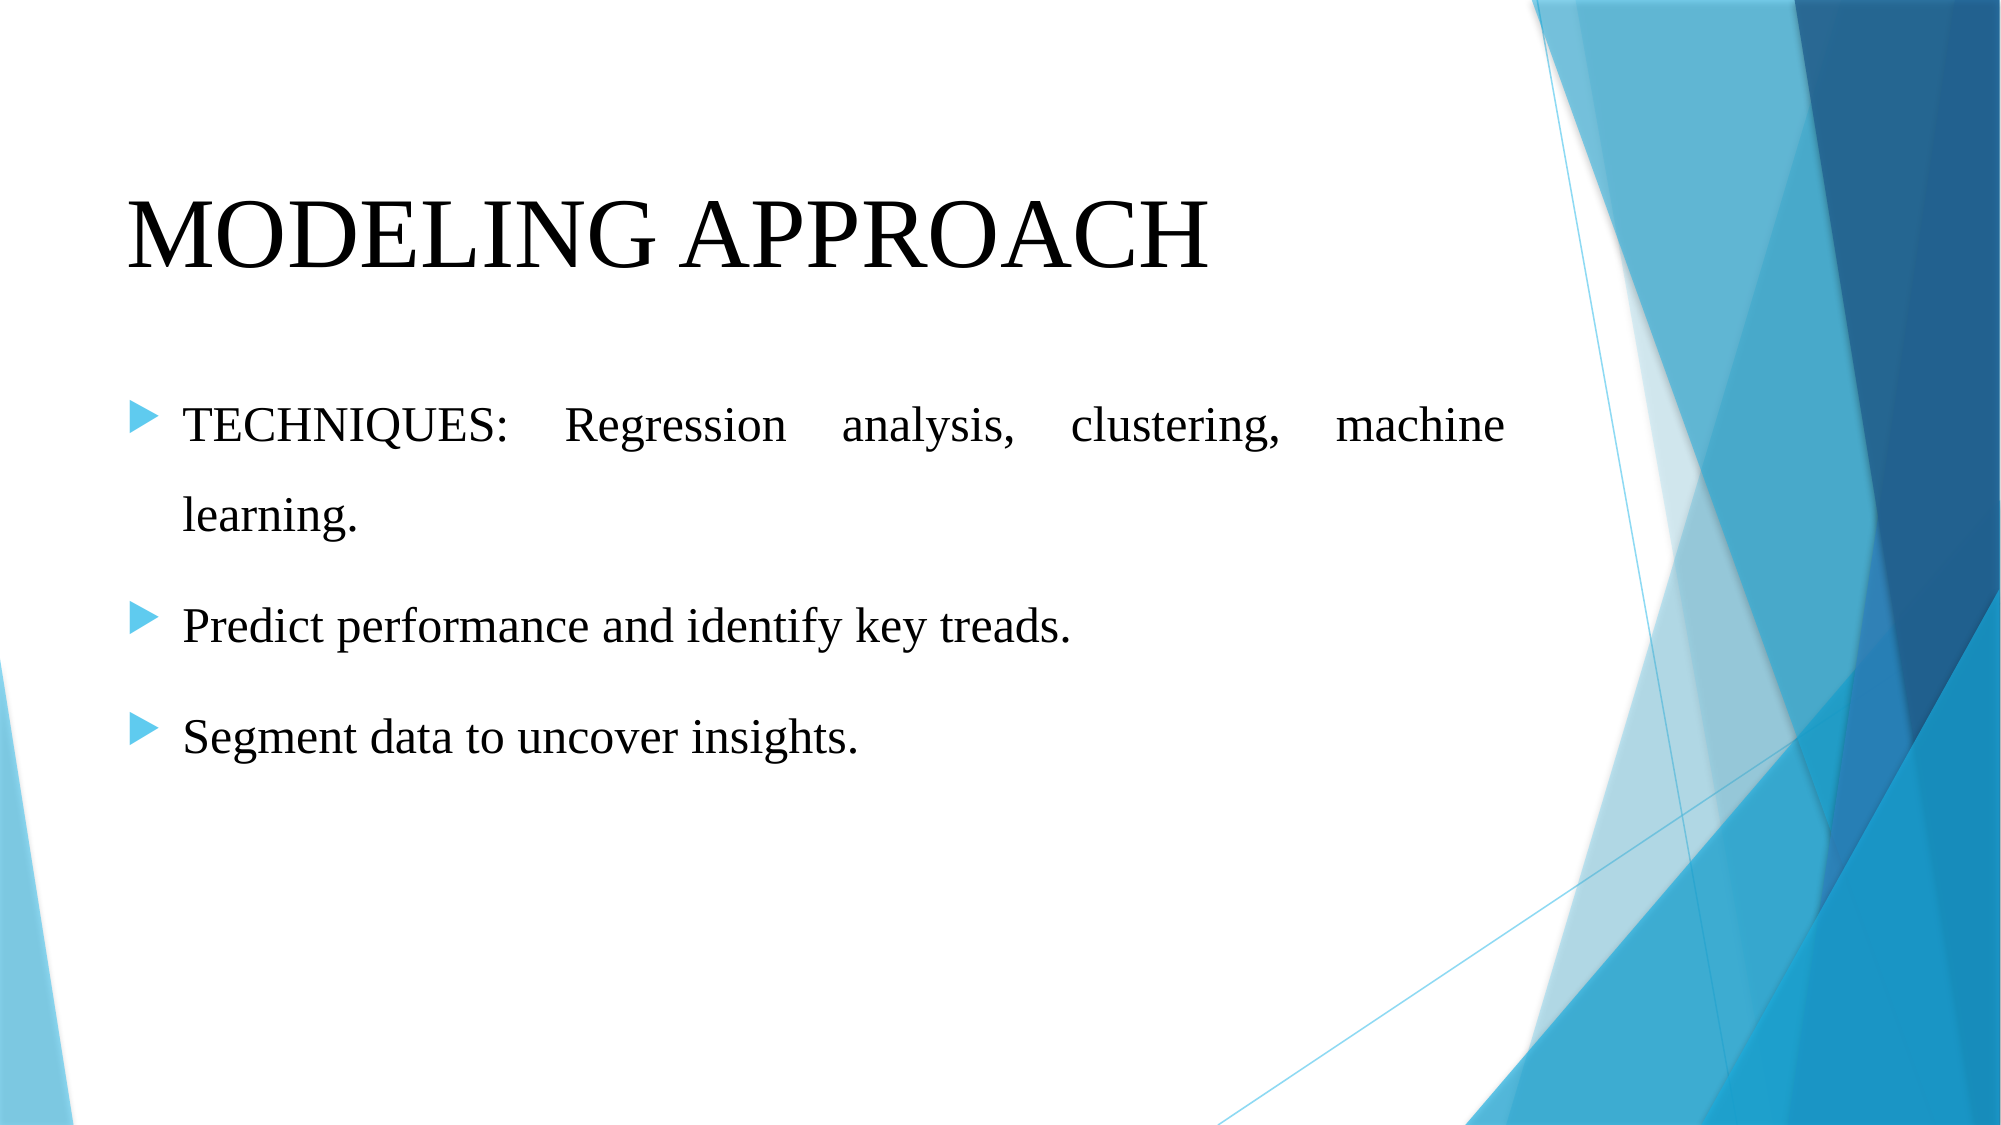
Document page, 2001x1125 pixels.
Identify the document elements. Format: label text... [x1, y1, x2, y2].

title MODELING APPROACH [111, 99, 1522, 317]
list TECHNIQUES: Regression analysis, clustering, machine learning. Predict performance and identify key treads. Segment data to uncover insights. [111, 354, 1522, 992]
